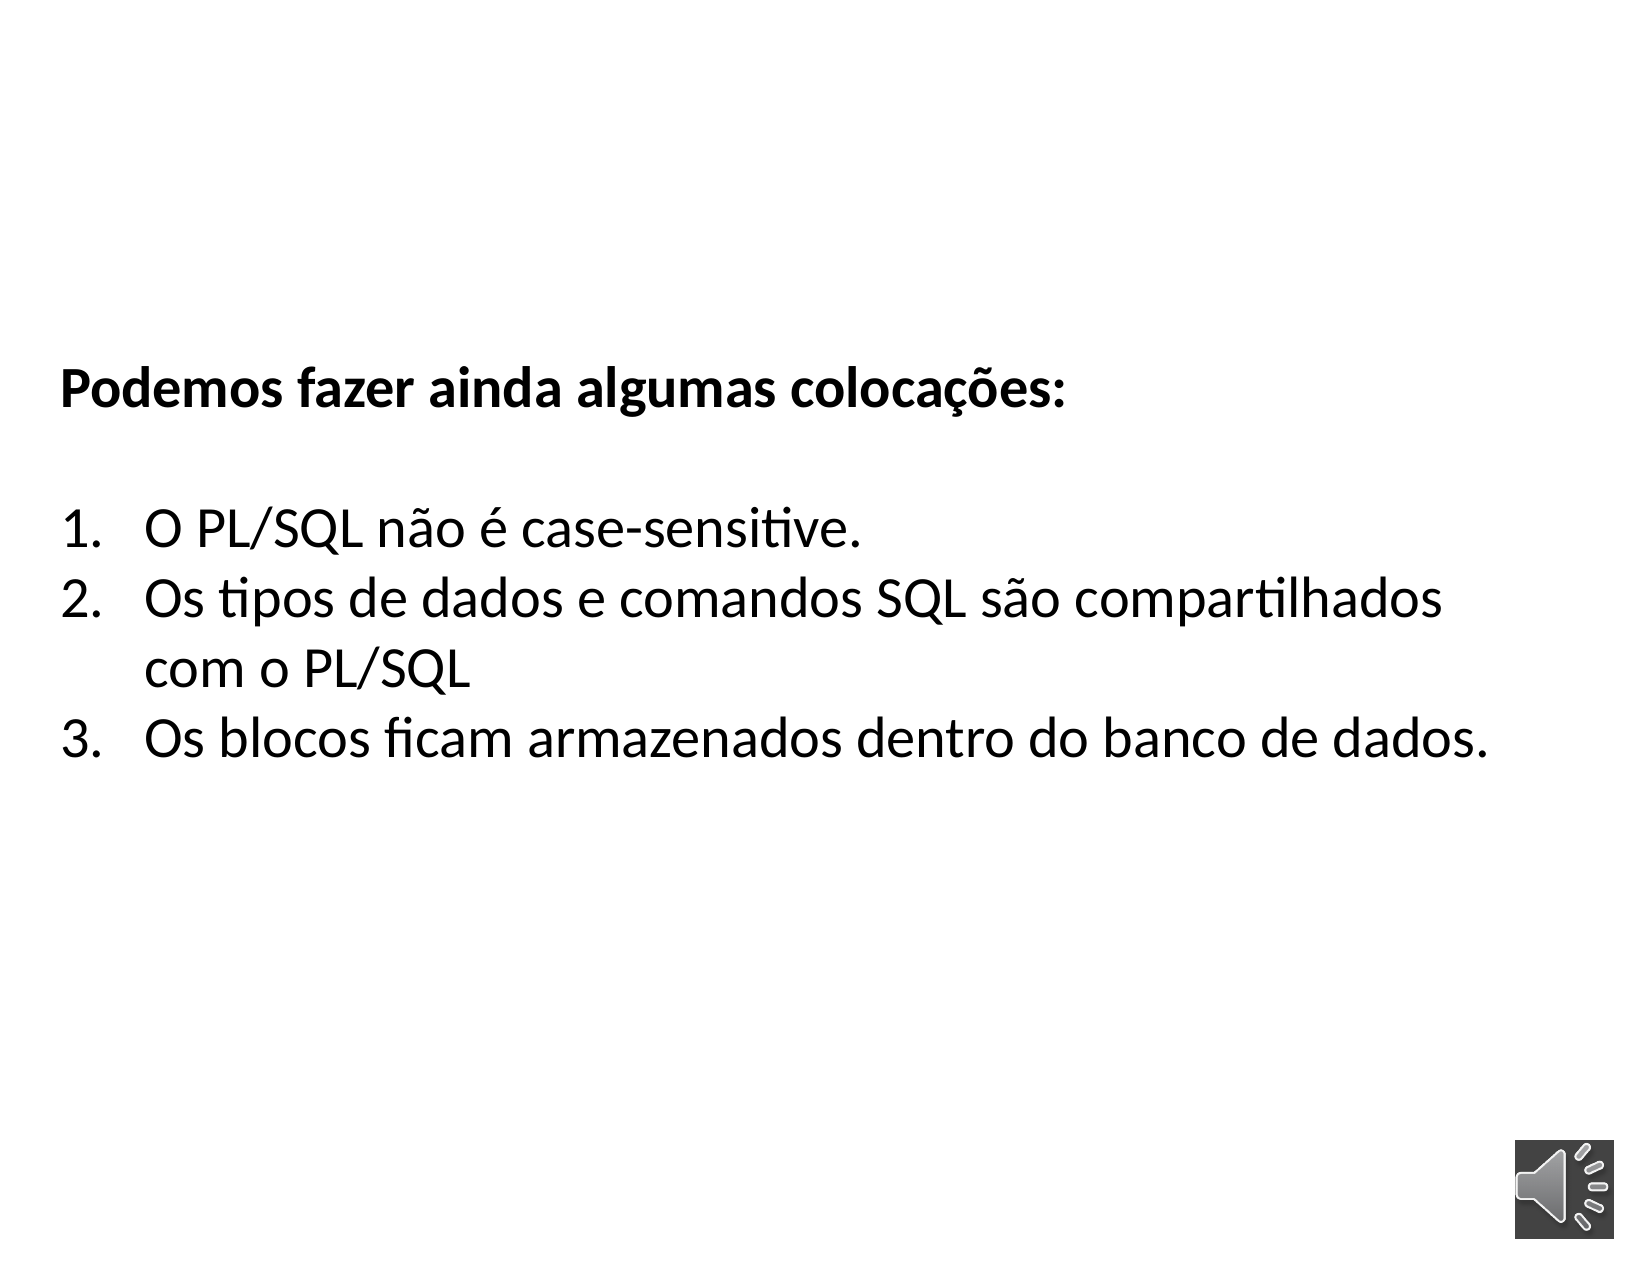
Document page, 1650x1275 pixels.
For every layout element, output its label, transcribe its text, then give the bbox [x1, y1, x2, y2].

text_box Podemos fazer ainda algumas colocações: O PL/SQL não é case-sensitive. Os tipos de dados e comandos SQL são compartilhados com o PL/SQL Os blocos ficam armazenados dentro do banco de dados. [45, 342, 1570, 777]
picture [1514, 1139, 1615, 1240]
